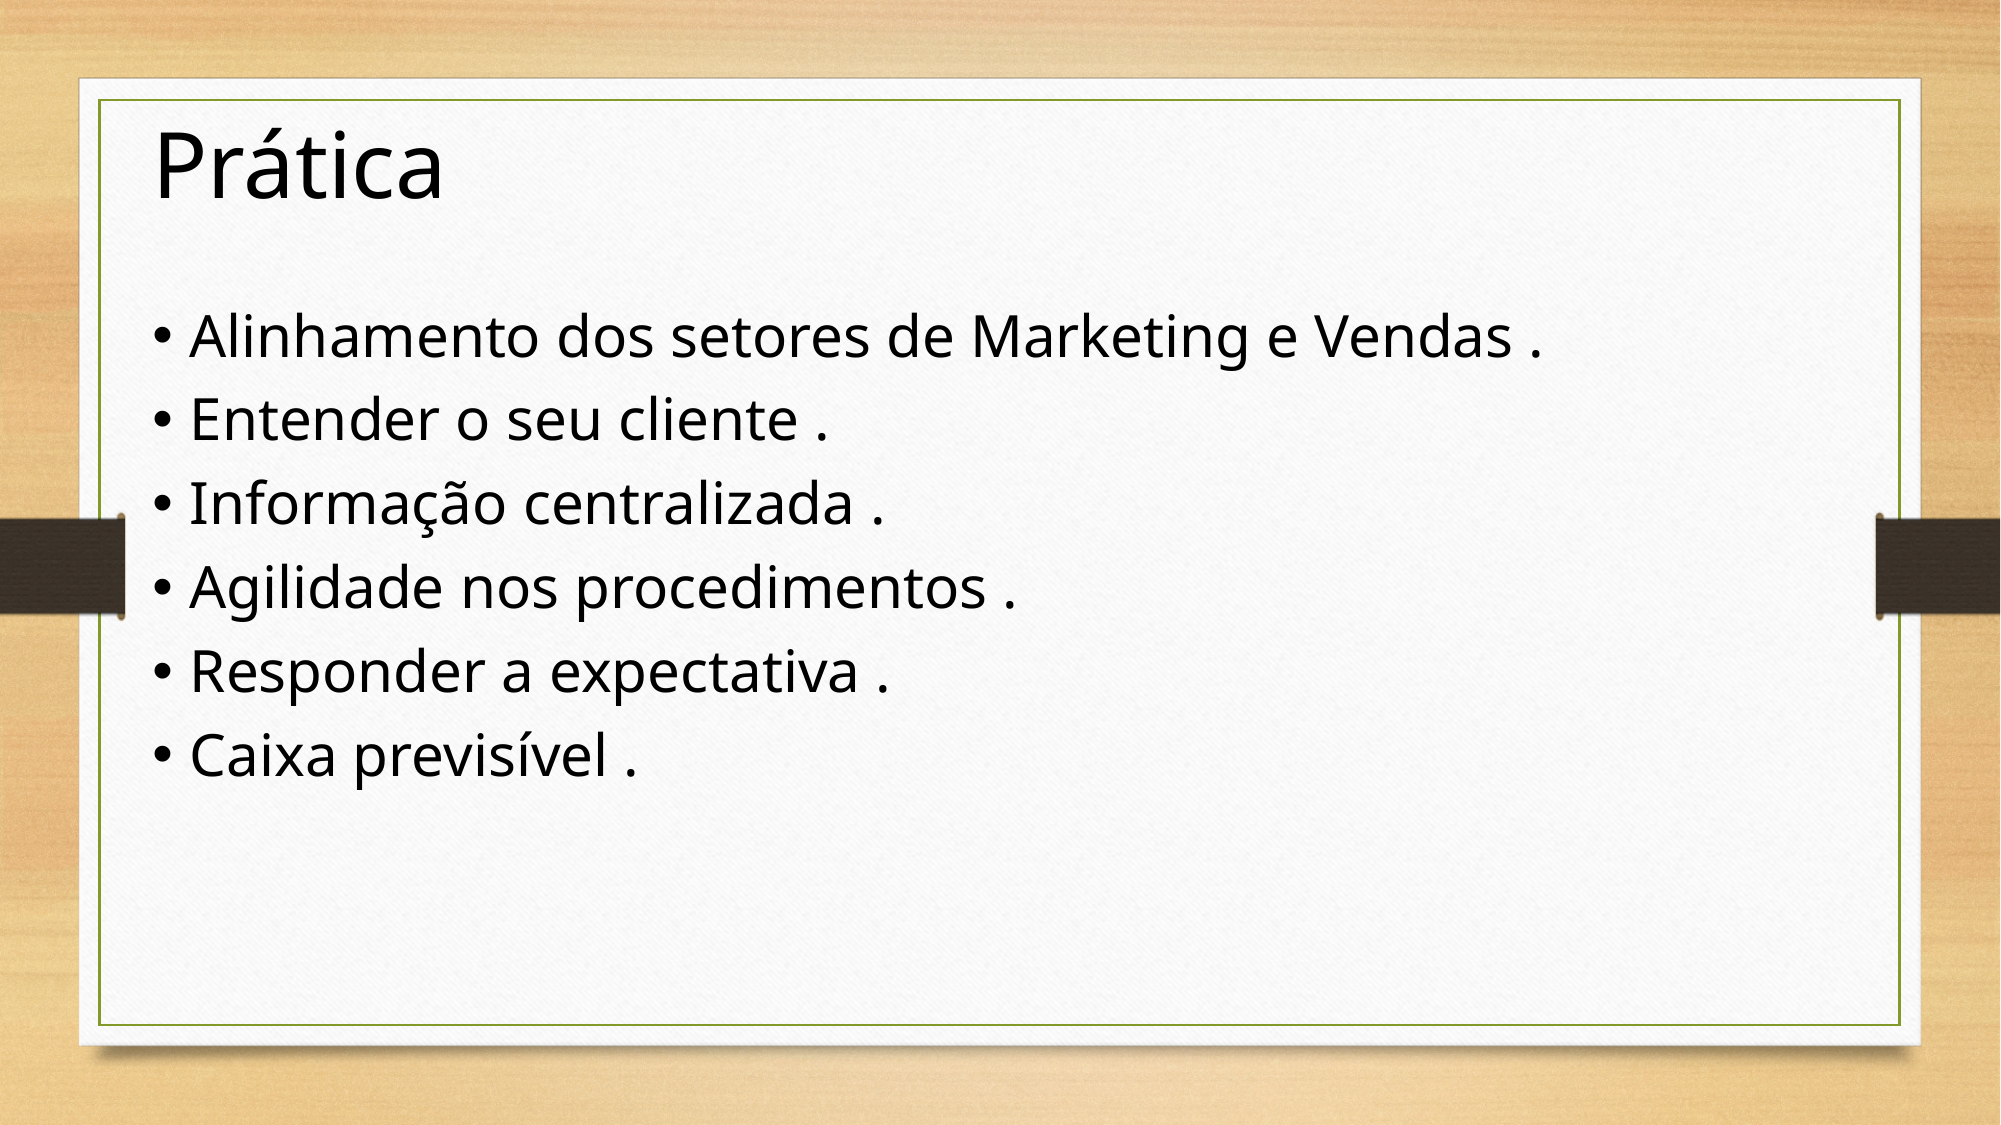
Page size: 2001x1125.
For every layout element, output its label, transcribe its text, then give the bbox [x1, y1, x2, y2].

text_box Alinhamento dos setores de Marketing e Vendas . Entender o seu cliente . Informação centralizada . Agilidade nos procedimentos . Responder a expectativa . Caixa previsível . [137, 299, 1863, 1014]
text_box Prática [137, 59, 1863, 278]
picture [0, 0, 2001, 1125]
